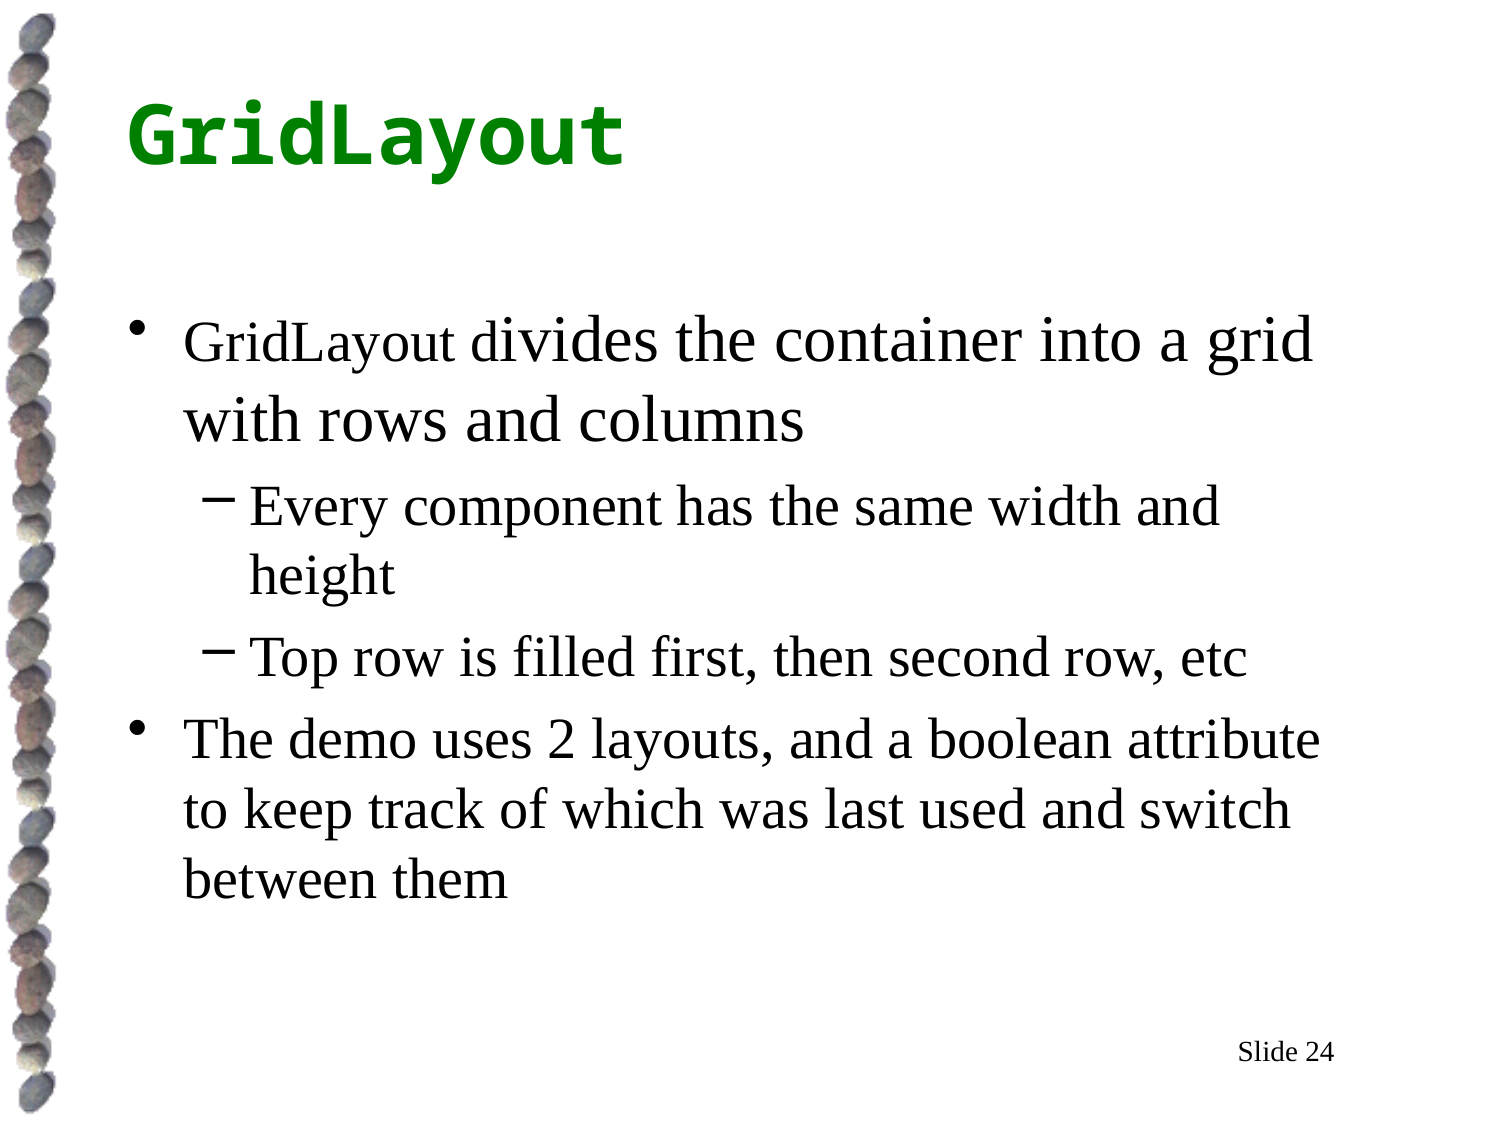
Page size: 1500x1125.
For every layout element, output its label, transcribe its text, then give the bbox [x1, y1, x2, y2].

list GridLayout divides the container into a grid with rows and columns Every component has the same width and height Top row is filled first, then second row, etc The demo uses 2 layouts, and a boolean attribute to keep track of which was last used and switch between them [112, 287, 1388, 963]
slide_number Slide 24 [1037, 1024, 1351, 1101]
title GridLayout [112, 75, 1388, 188]
picture [0, 0, 65, 1125]
